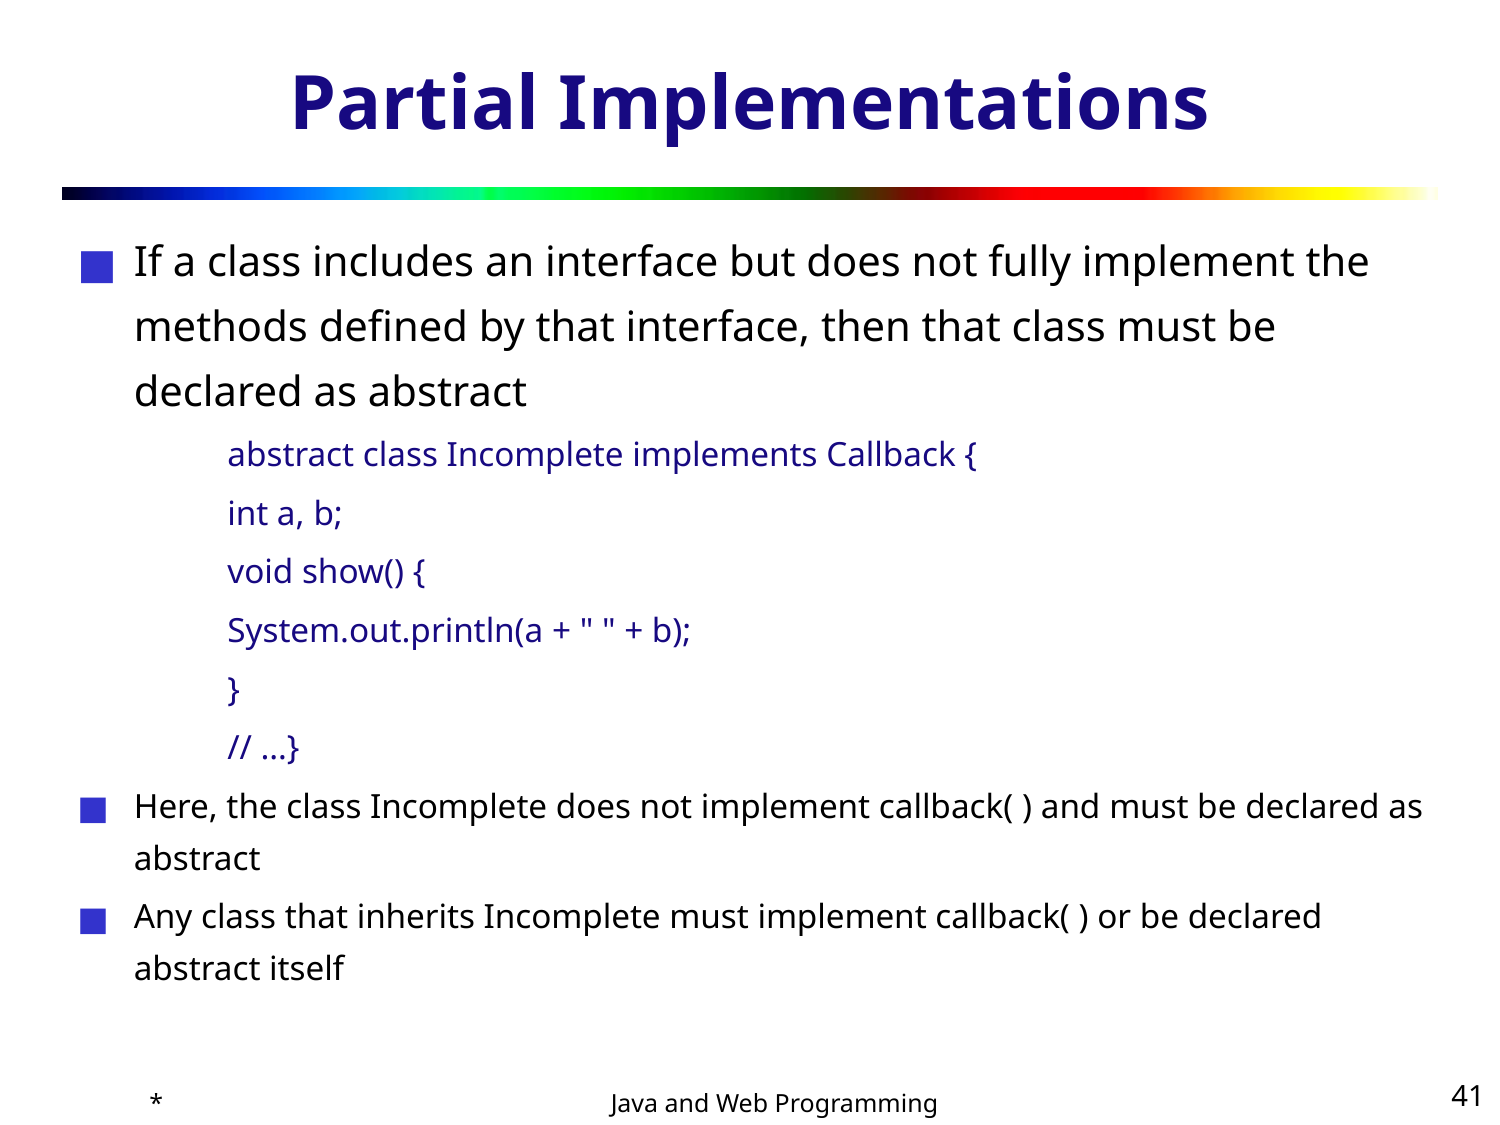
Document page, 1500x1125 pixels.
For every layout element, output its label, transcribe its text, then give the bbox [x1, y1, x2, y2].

list If a class includes an interface but does not fully implement the methods defined by that interface, then that class must be declared as abstract abstract class Incomplete implements Callback { int a, b; void show() { System.out.println(a + " " + b); } // …} Here, the class Incomplete does not implement callback( ) and must be declared as abstract Any class that inherits Incomplete must implement callback( ) or be declared abstract itself [62, 212, 1450, 1050]
picture [62, 187, 355, 200]
text_box ‹#› [1187, 1049, 1500, 1125]
picture [382, 187, 1438, 200]
text_box Java and Web Programming [537, 1062, 1013, 1125]
text_box * [0, 1049, 313, 1125]
title Partial Implementations [0, 24, 1500, 175]
